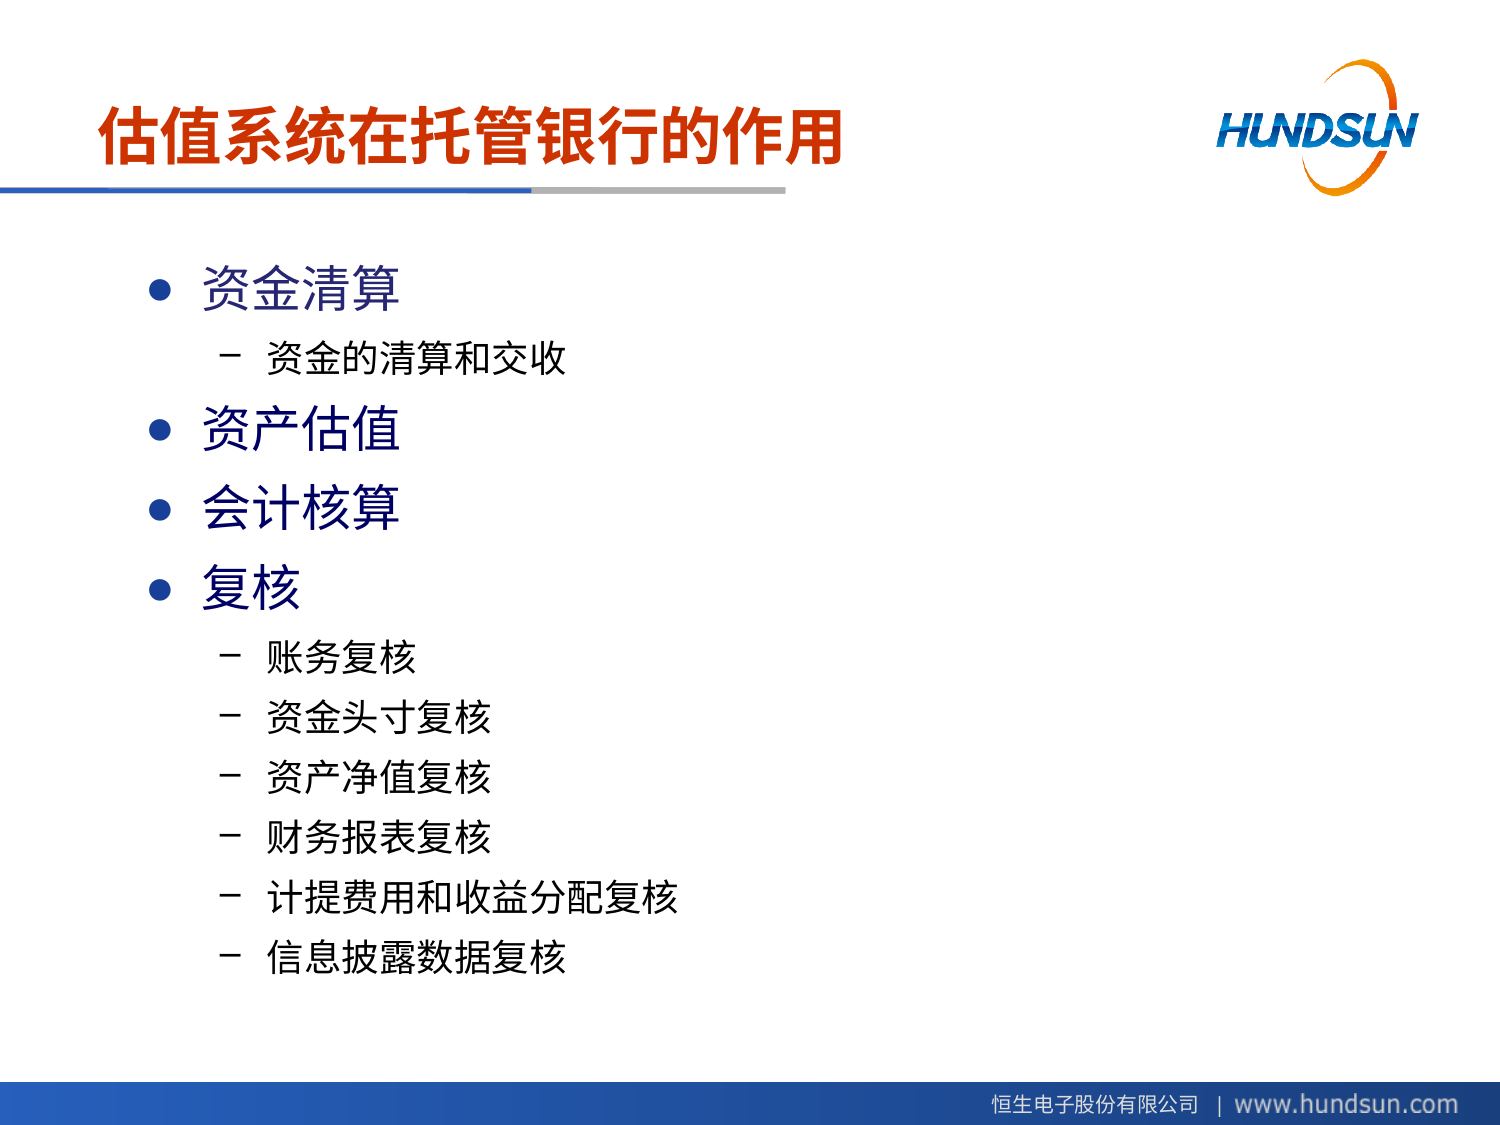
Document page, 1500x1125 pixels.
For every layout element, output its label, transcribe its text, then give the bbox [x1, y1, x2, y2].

title 估值系统在托管银行的作用 [82, 84, 1122, 185]
picture [1210, 54, 1424, 201]
picture [1234, 1093, 1459, 1113]
list 资金清算 资金的清算和交收 资产估值 会计核算 复核 账务复核 资金头寸复核 资产净值复核 财务报表复核 计提费用和收益分配复核 信息披露数据复核 [129, 249, 1376, 1030]
